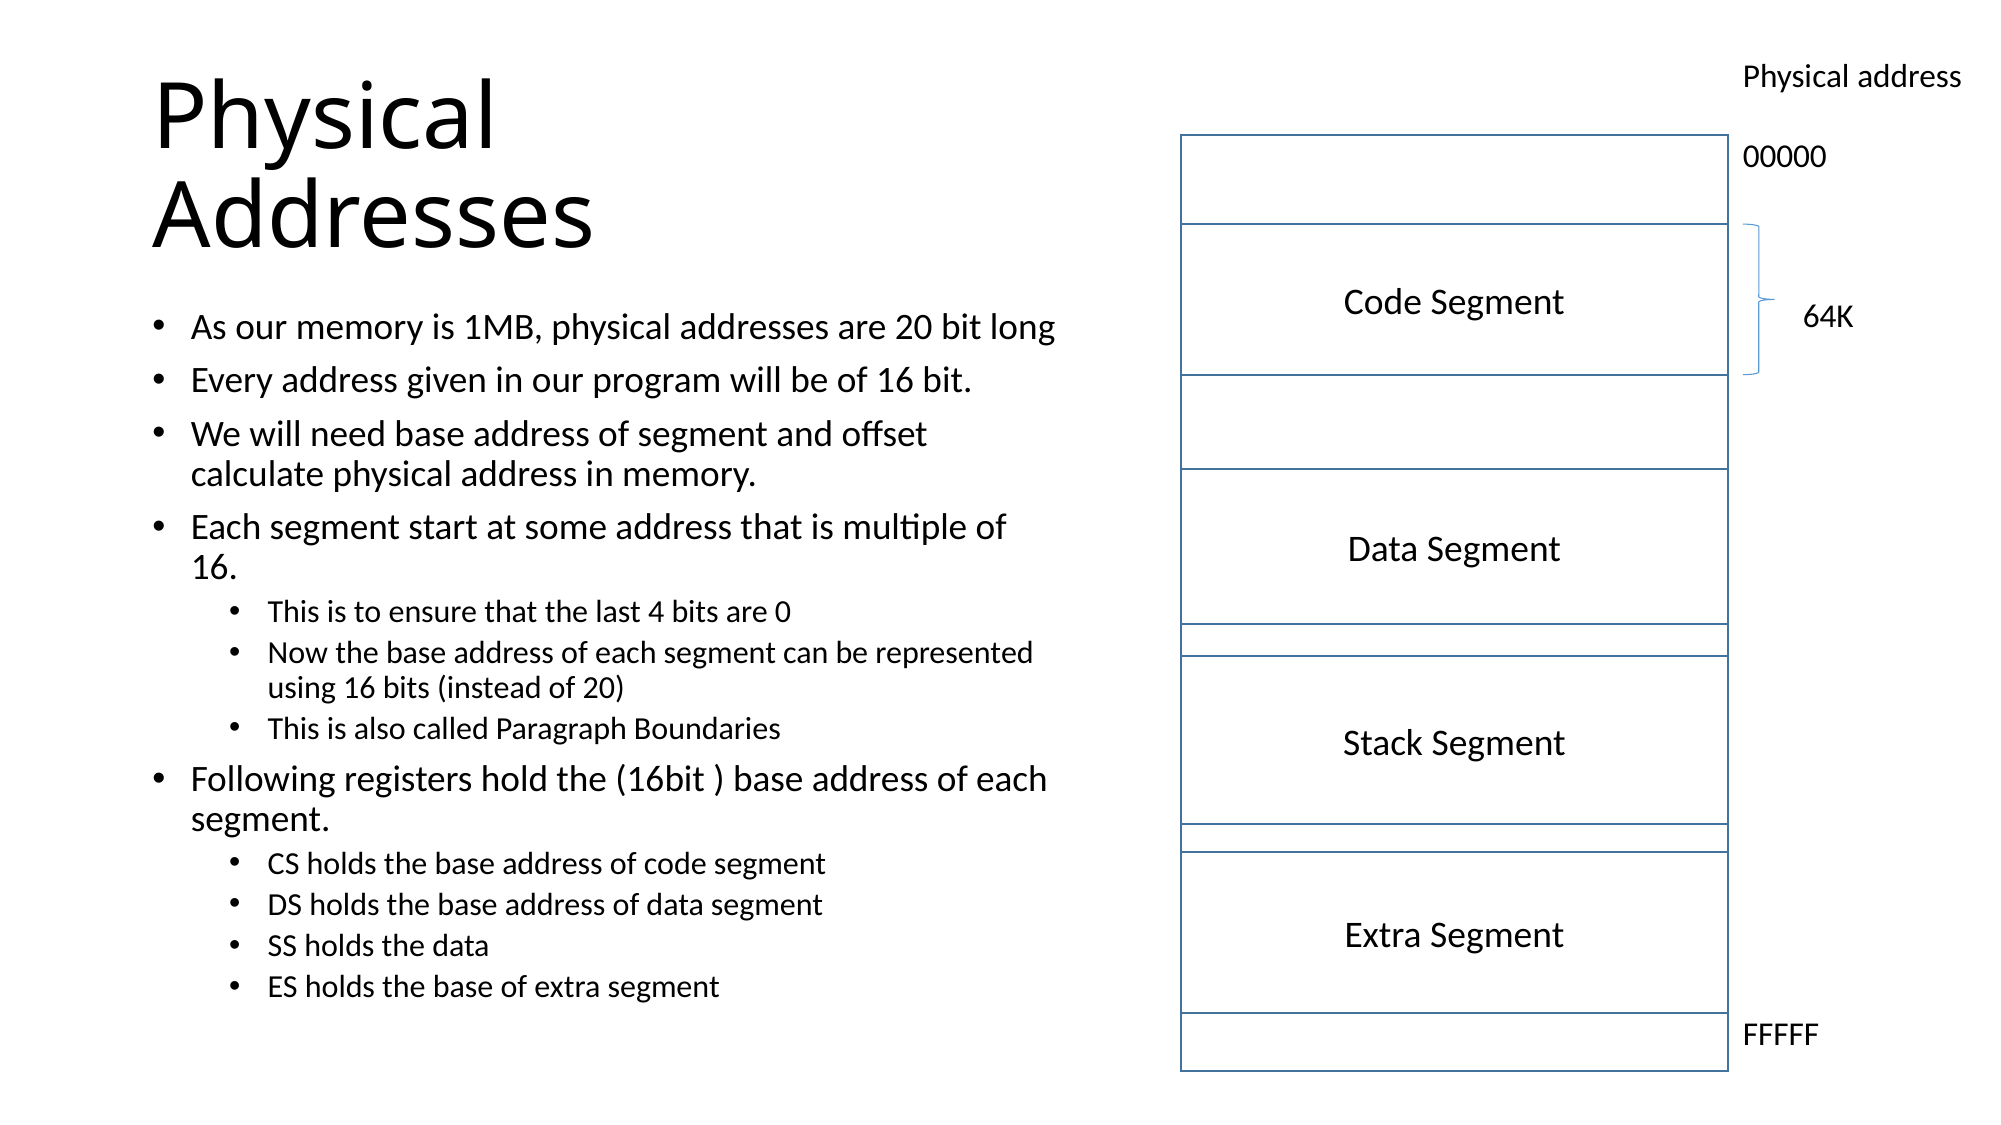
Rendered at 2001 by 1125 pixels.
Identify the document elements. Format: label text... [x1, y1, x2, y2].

text_box [1180, 134, 1728, 223]
text_box Code Segment [1180, 223, 1728, 376]
list As our memory is 1MB, physical addresses are 20 bit long Every address given in our program will be of 16 bit. We will need base address of segment and offset calculate physical address in memory. Each segment start at some address that is multiple of 16. This is to ensure that the last 4 bits are 0 Now the base address of each segment can be represented using 16 bits (instead of 20) This is also called Paragraph Boundaries Following registers hold the (16bit ) base address of each segment. CS holds the base address of code segment DS holds the base address of data segment SS holds the data ES holds the base of extra segment [137, 299, 1078, 1014]
text_box Physical address 00000 64K FFFFF [1728, 46, 1982, 1060]
text_box Extra Segment [1180, 851, 1728, 1014]
title Physical Addresses [137, 59, 877, 278]
text_box [1180, 376, 1728, 468]
text_box Data Segment [1180, 468, 1728, 625]
text_box [1742, 223, 1775, 376]
text_box [1180, 825, 1728, 851]
text_box Stack Segment [1180, 655, 1728, 825]
text_box [1180, 1014, 1729, 1072]
text_box [1180, 625, 1728, 655]
